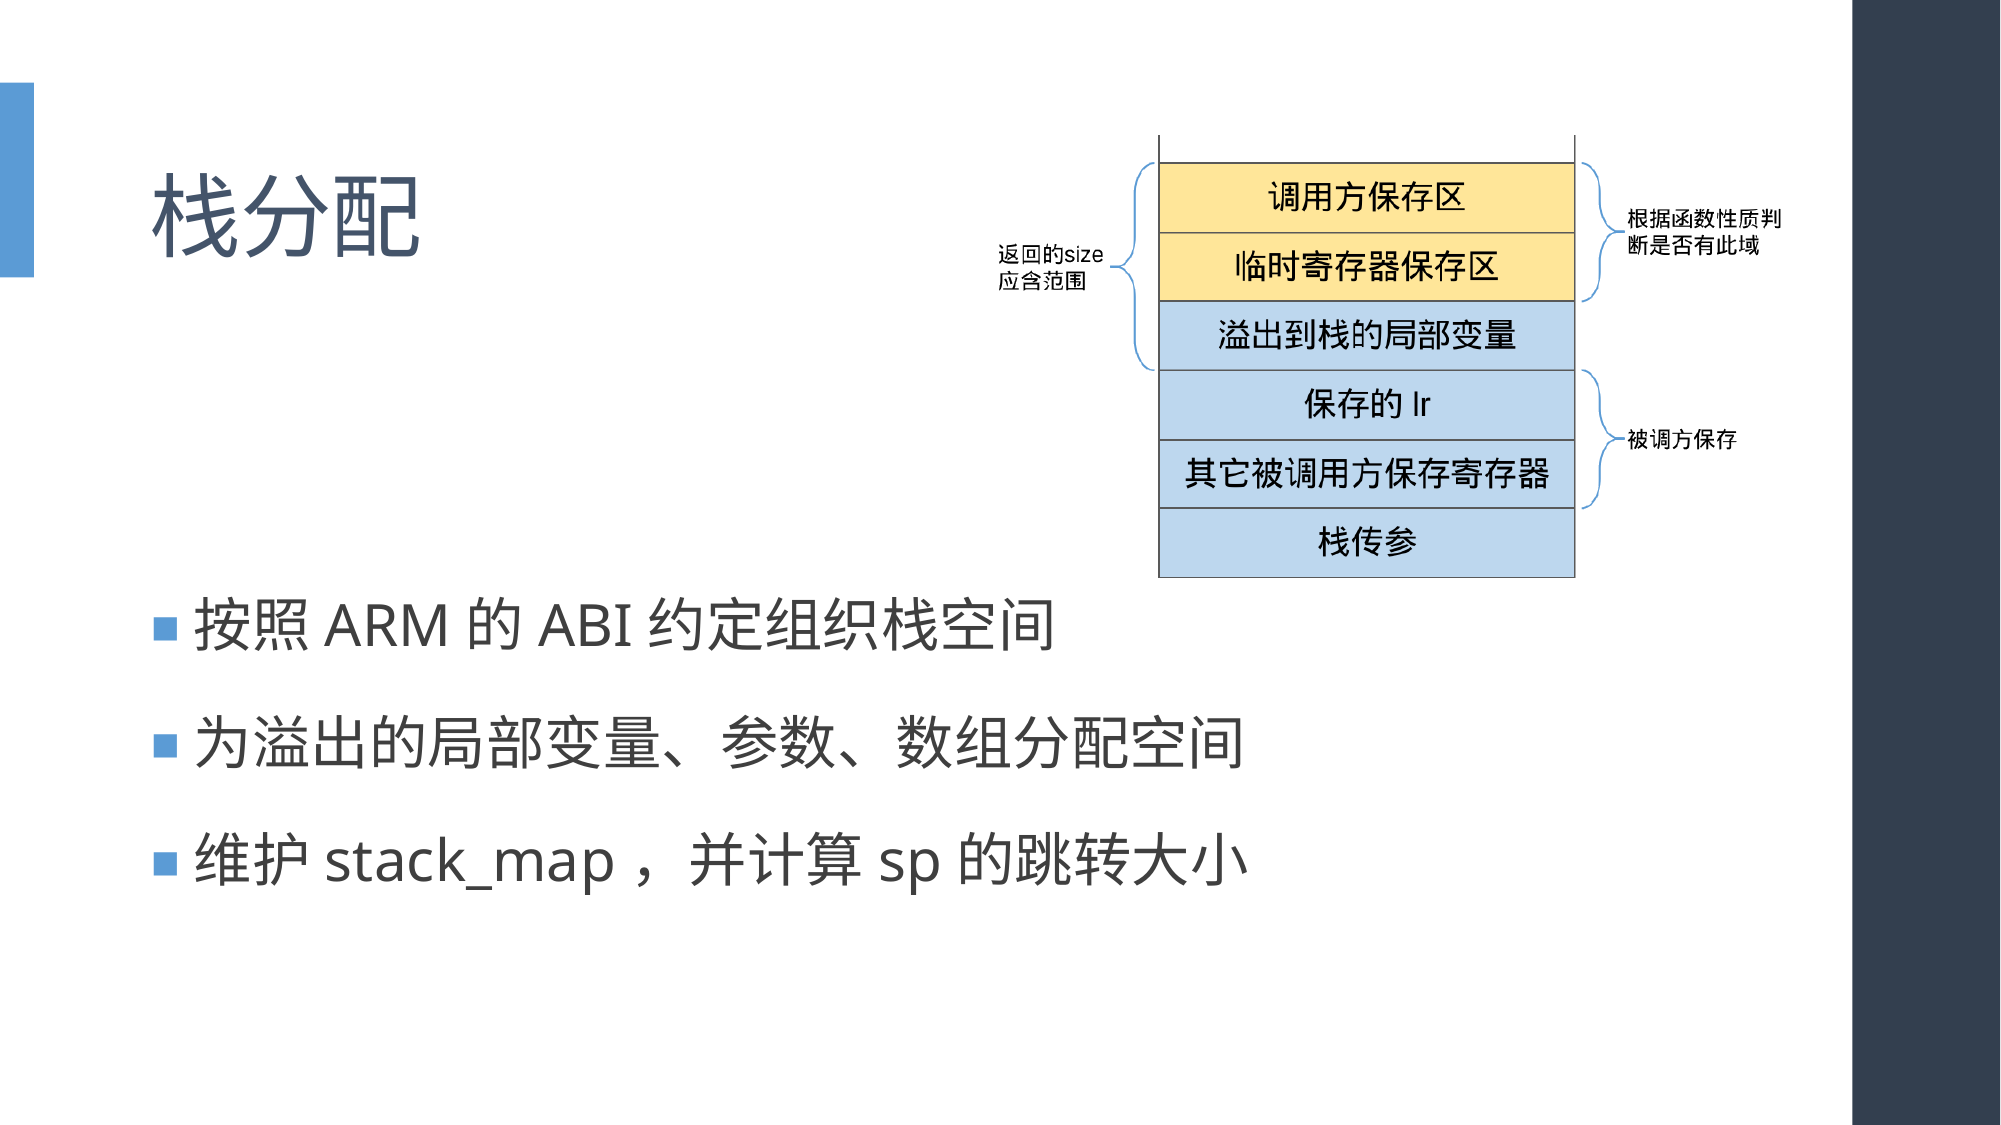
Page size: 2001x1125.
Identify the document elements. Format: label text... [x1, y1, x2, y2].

picture [984, 106, 1796, 578]
list 按照ARM的ABI约定组织栈空间 为溢出的局部变量、参数、数组分配空间 维护stack_map，并计算sp的跳转大小 [134, 464, 1734, 1014]
title 栈分配 [134, 155, 977, 278]
